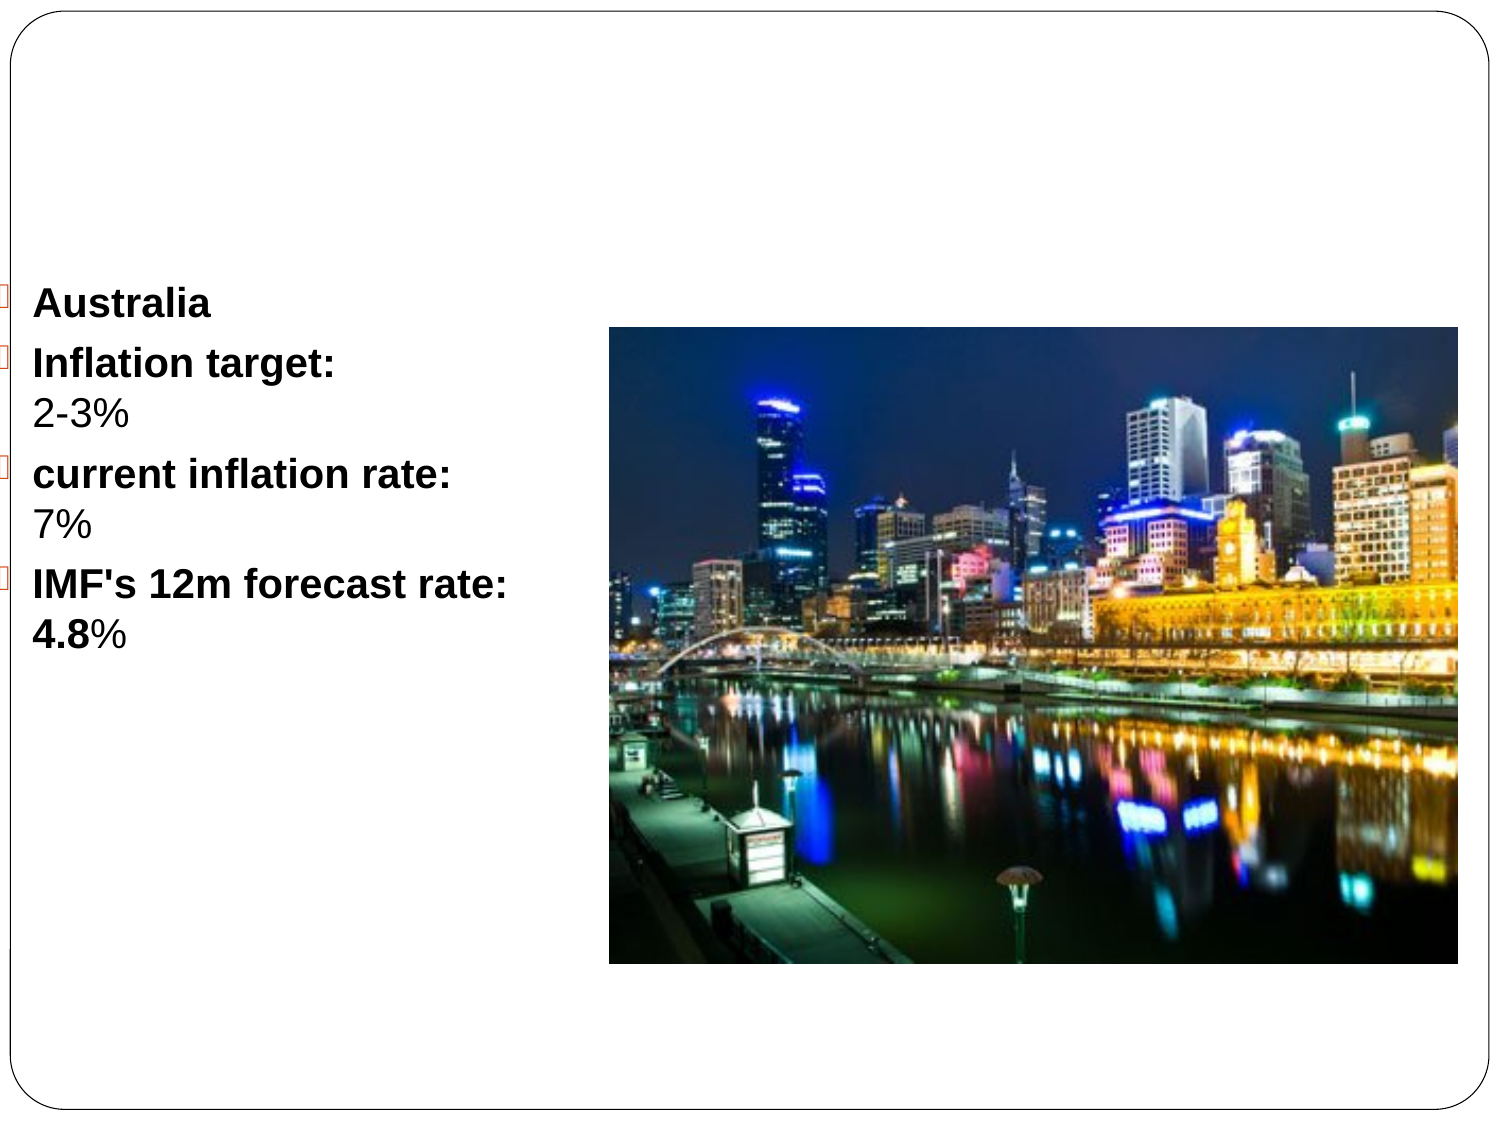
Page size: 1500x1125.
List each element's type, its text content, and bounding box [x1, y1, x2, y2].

picture [608, 327, 1458, 965]
list Australia Inflation target: 2-3% current inflation rate: 7% IMF's 12m forecast rate: 4.8% [0, 267, 1340, 1010]
